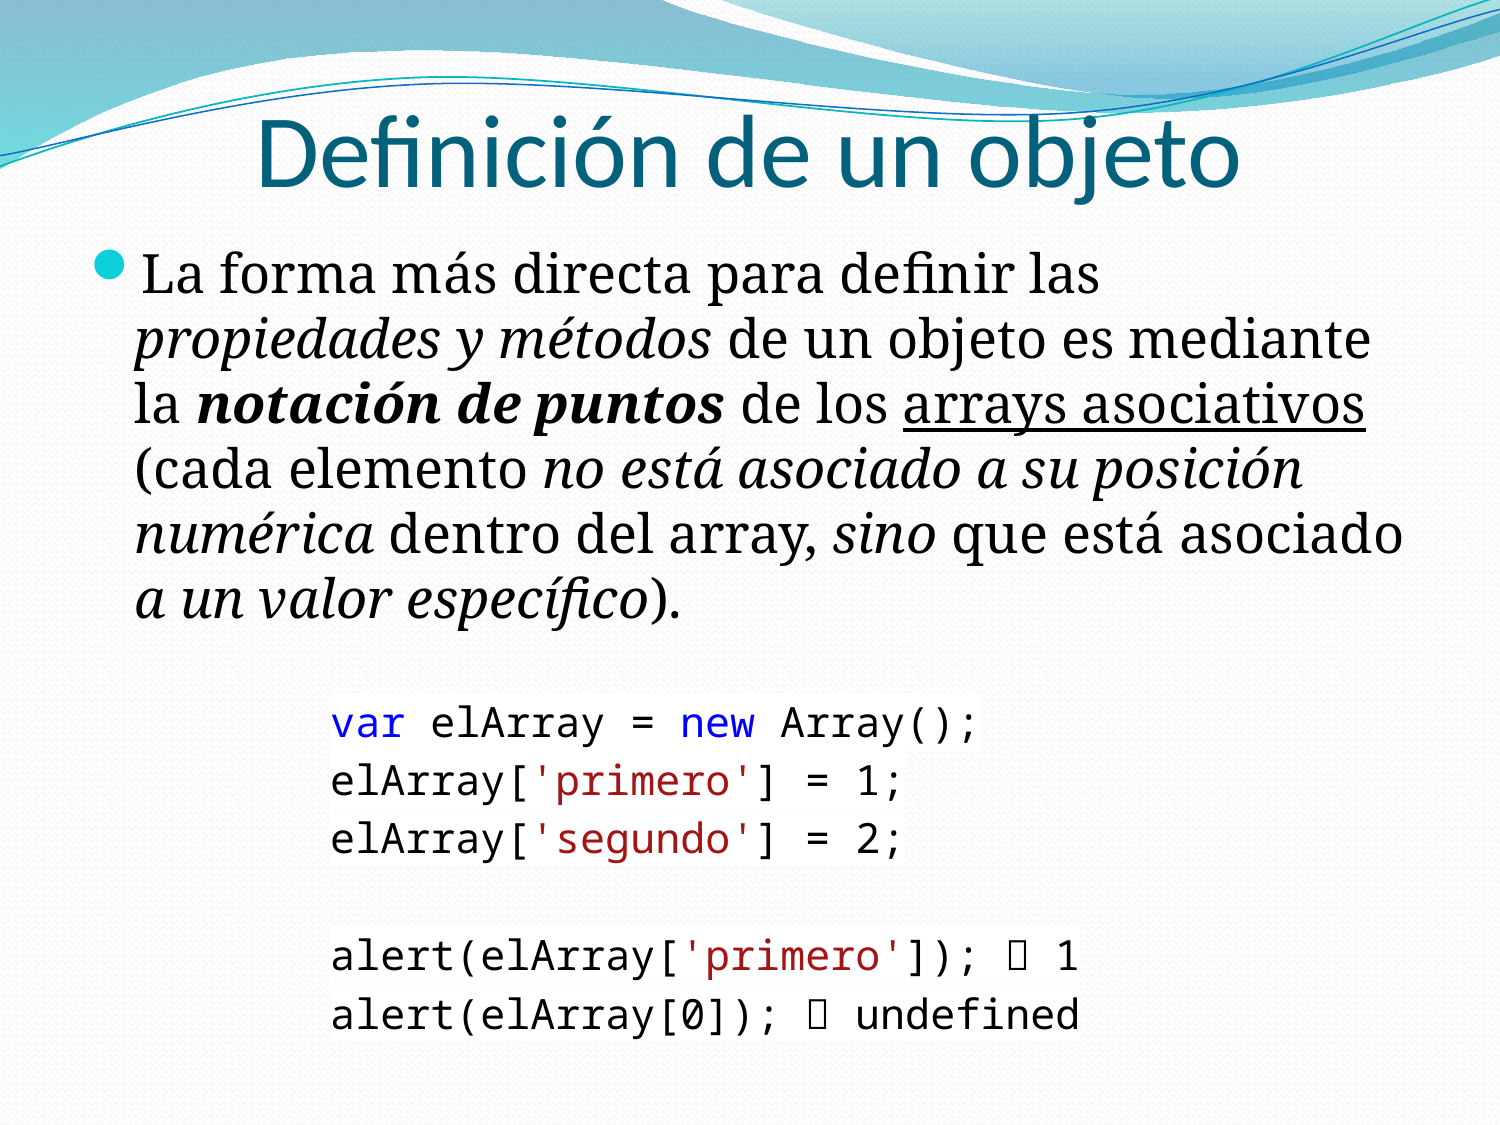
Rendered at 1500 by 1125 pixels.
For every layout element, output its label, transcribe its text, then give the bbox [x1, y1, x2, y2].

list La forma más directa para definir las propiedades y métodos de un objeto es mediante la notación de puntos de los arrays asociativos (cada elemento no está asociado a su posición numérica dentro del array, sino que está asociado a un valor específico). var elArray = new Array(); elArray['primero'] = 1; elArray['segundo'] = 2; alert(elArray['primero']);  1 alert(elArray[0]);  undefined [74, 231, 1426, 1038]
title Definición de un objeto [74, 115, 1426, 209]
